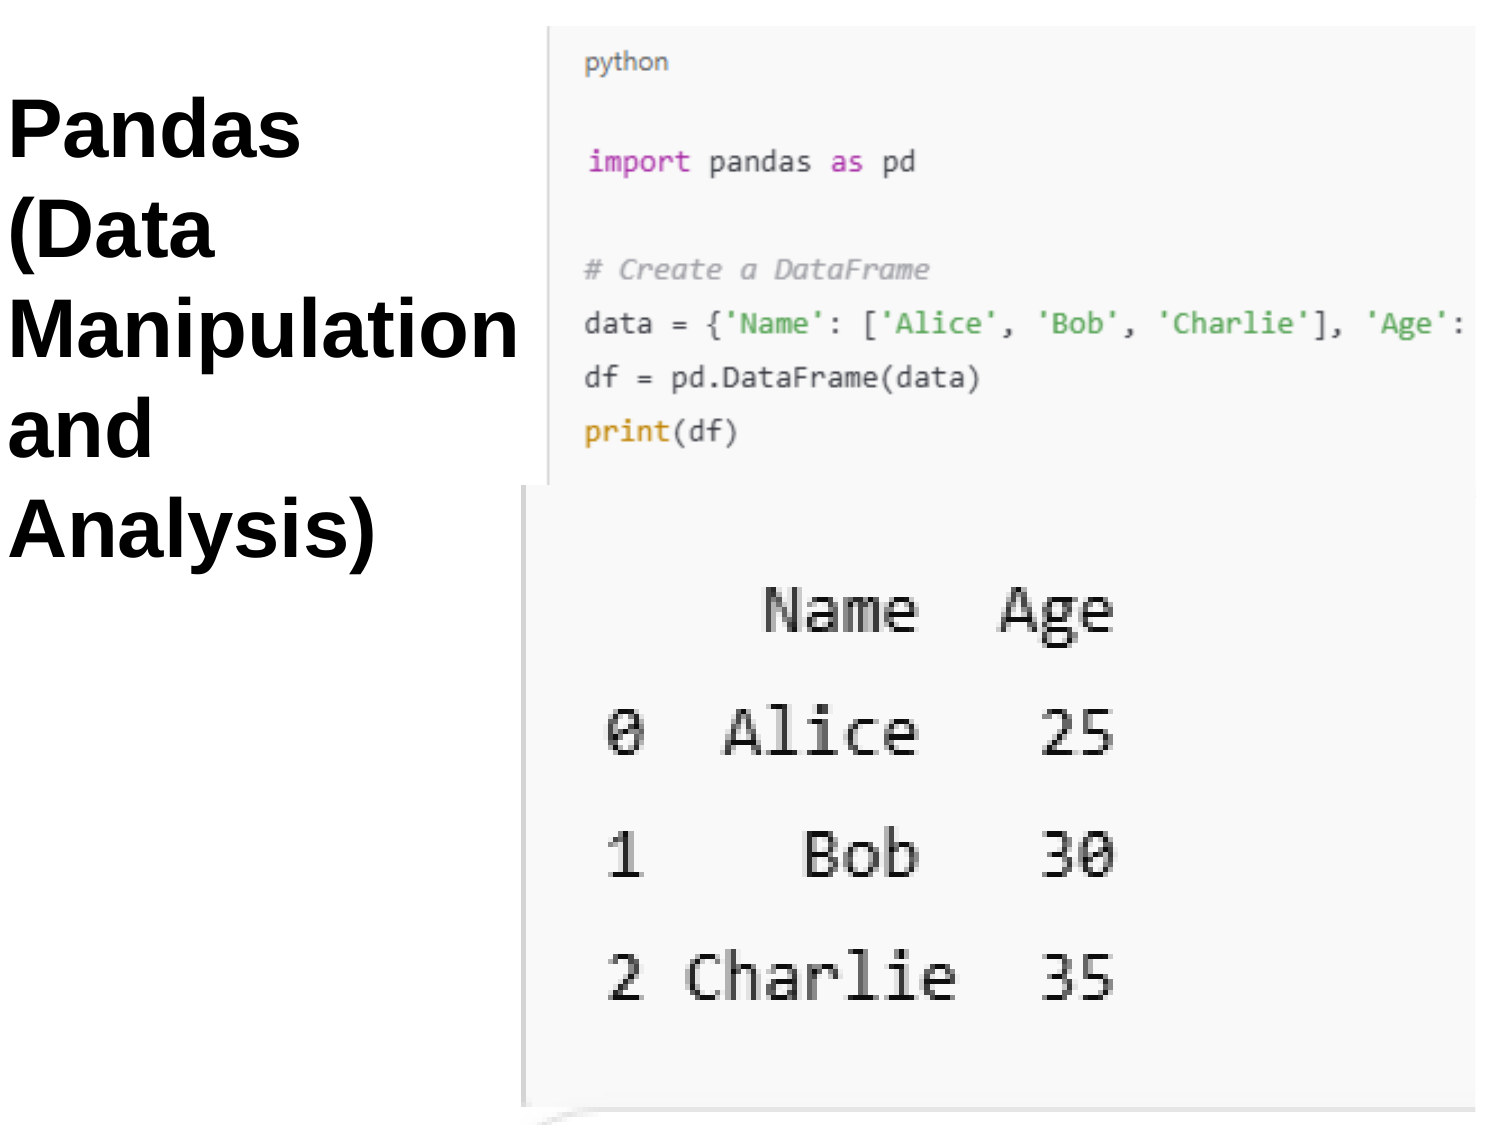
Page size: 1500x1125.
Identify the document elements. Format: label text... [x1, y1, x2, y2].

title Pandas (Data Manipulation and Analysis) [0, 66, 540, 627]
picture [481, 26, 1476, 1125]
